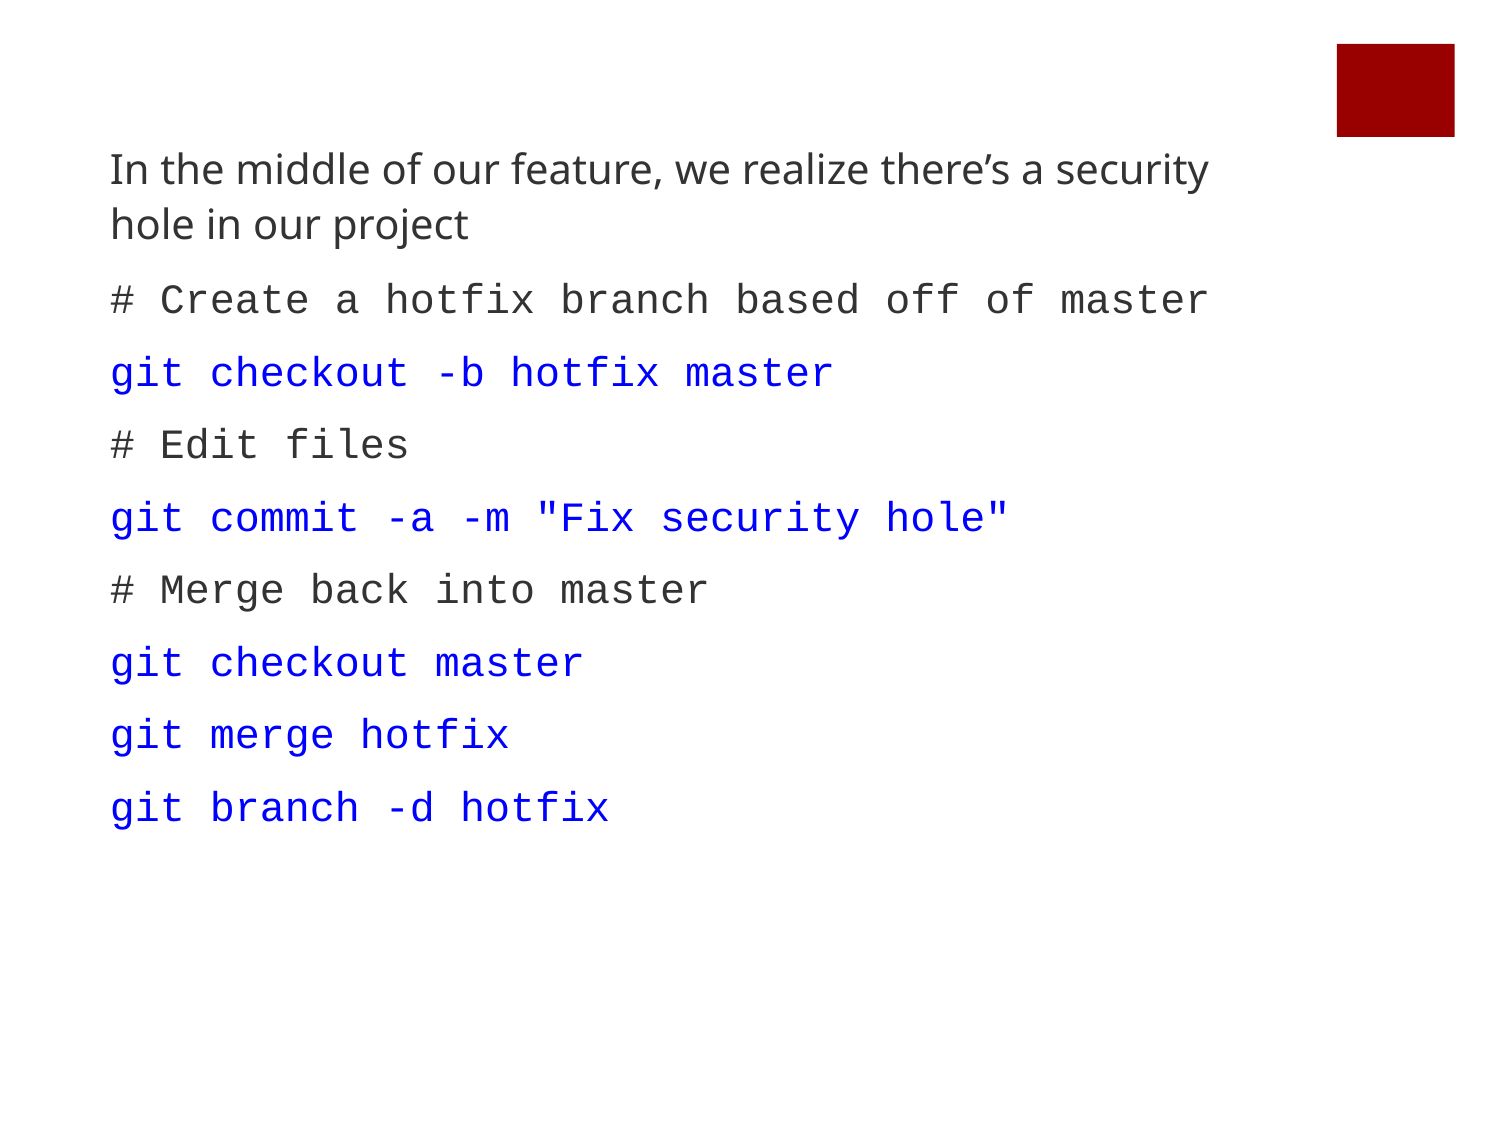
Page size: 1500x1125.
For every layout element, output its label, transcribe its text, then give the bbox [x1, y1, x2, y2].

list In the middle of our feature, we realize there’s a security hole in our project # Create a hotfix branch based off of master git checkout -b hotfix master # Edit files git commit -a -m "Fix security hole" # Merge back into master git checkout master git merge hotfix git branch -d hotfix [94, 130, 1232, 903]
